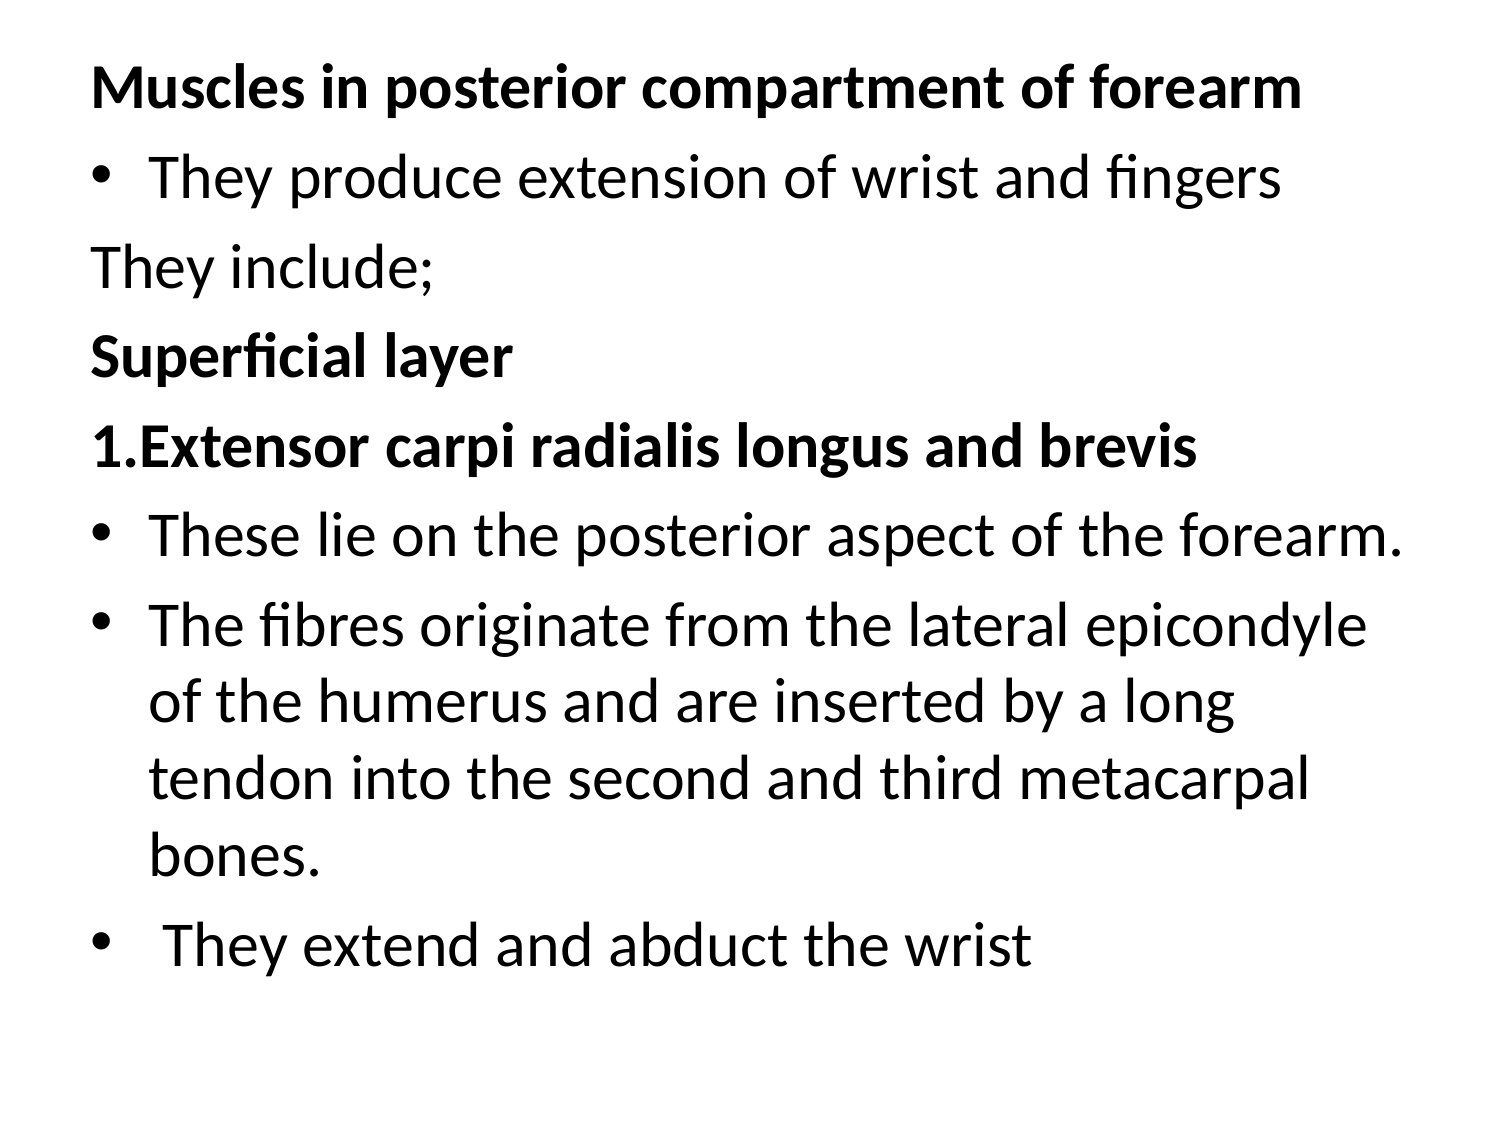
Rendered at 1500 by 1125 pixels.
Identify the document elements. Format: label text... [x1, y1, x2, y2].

list Muscles in posterior compartment of forearm They produce extension of wrist and fingers They include; Superficial layer 1.Extensor carpi radialis longus and brevis These lie on the posterior aspect of the forearm. The fibres originate from the lateral epicondyle of the humerus and are inserted by a long tendon into the second and third metacarpal bones. They extend and abduct the wrist [75, 37, 1425, 1005]
